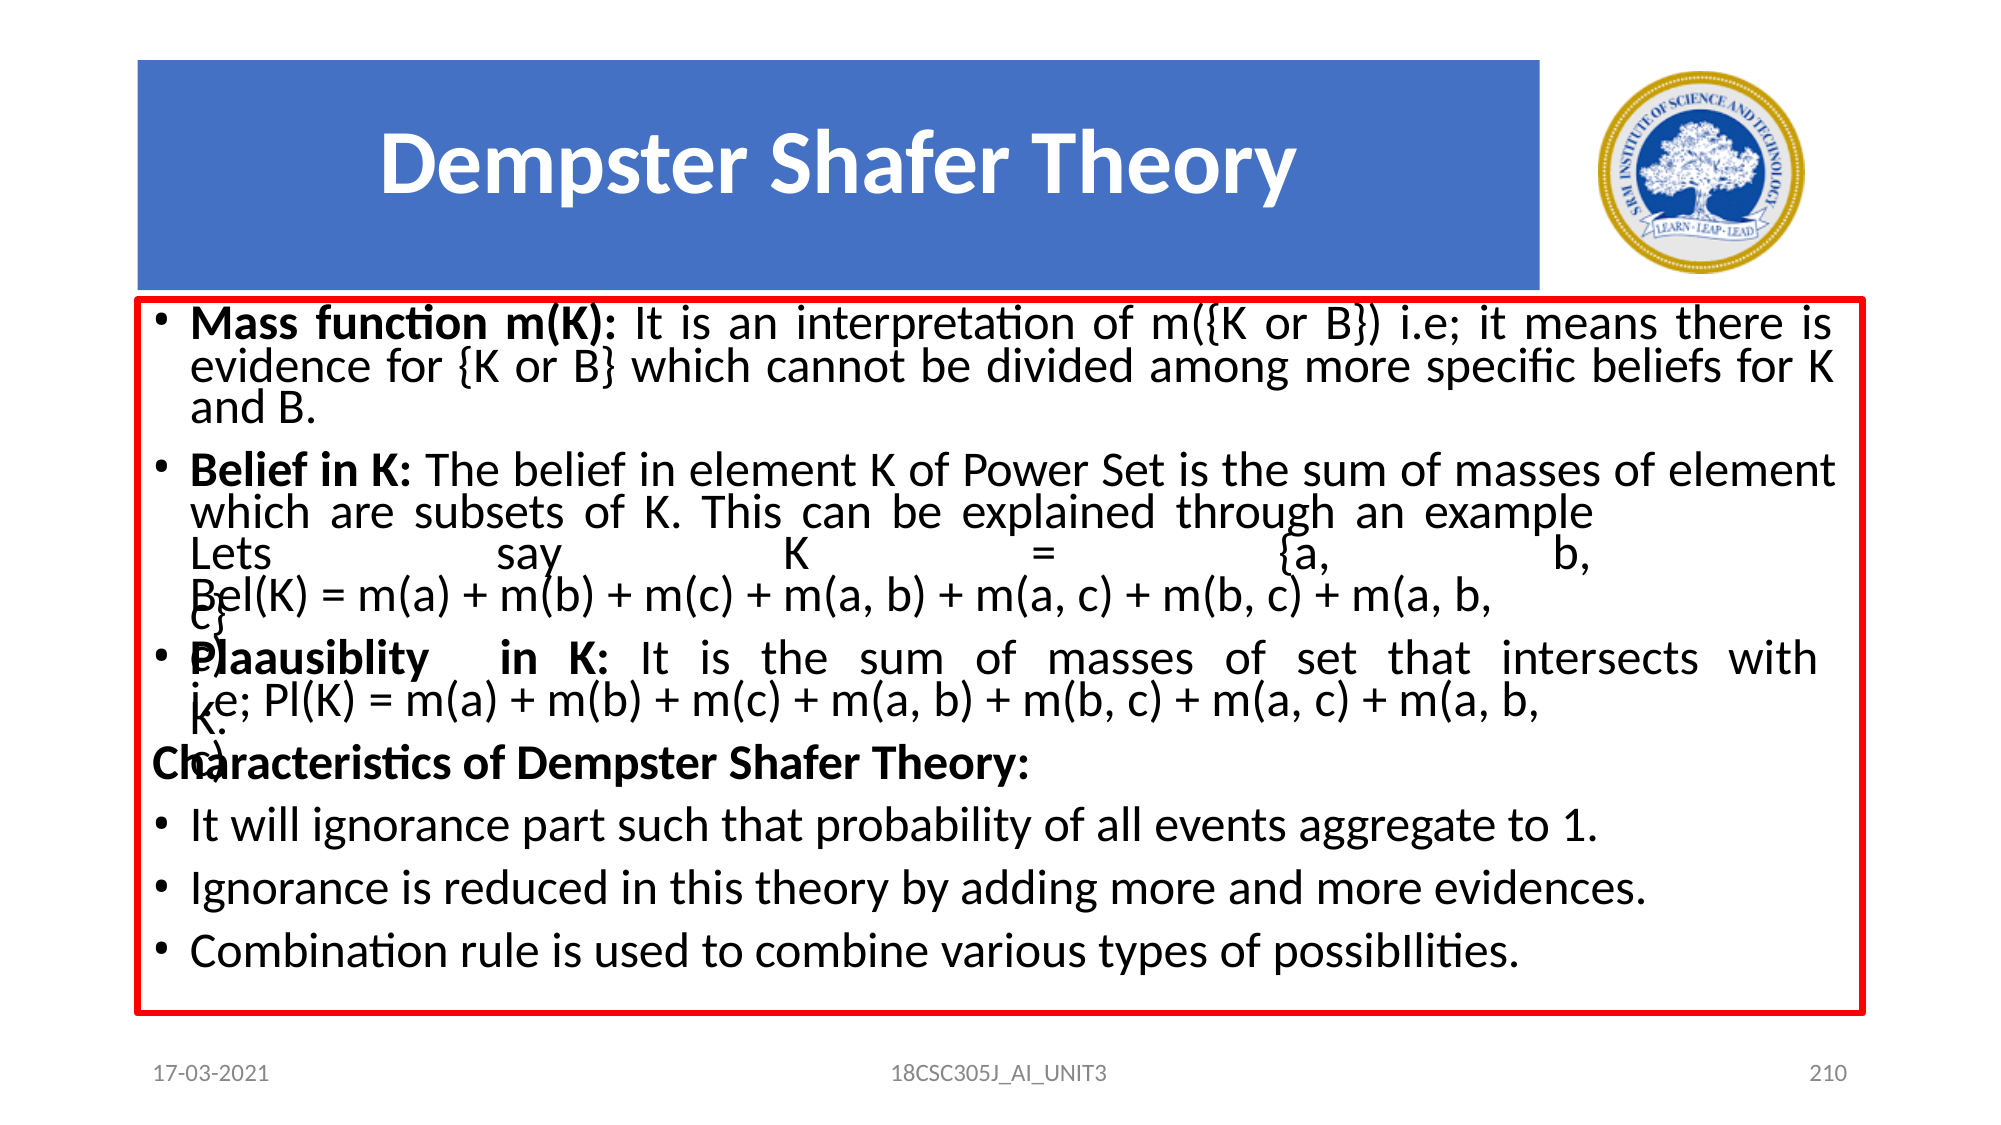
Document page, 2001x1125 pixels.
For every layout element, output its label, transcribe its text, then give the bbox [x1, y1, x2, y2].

text_box Lets say K = {a, b, c} [187, 517, 1850, 622]
text_box 17-03-2021 [150, 1060, 273, 1087]
text_box Characteristics of Dempster Shafer Theory: It will ignorance part such that probability of all events aggregate to 1. Ignorance is reduced in this theory by adding more and more evidences. Combination rule is used to combine various types of possibIlities. [150, 727, 1655, 978]
text_box [137, 299, 1863, 1014]
text_box Mass function m(K): It is an interpretation of m({K or B}) i.e; it means there is evidence for {K or B} which cannot be divided among more specific beliefs for K and B. Belief in K: The belief in element K of Power Set is the sum of masses of element which are subsets of K. This can be explained through an example [150, 286, 1850, 538]
text_box i.e; Pl(K) = m(a) + m(b) + m(c) + m(a, b) + m(b, c) + m(a, c) + m(a, b, c) [187, 664, 1586, 727]
text_box Plaausiblity in K: It is the sum of masses of set that intersects with K. [150, 622, 1850, 745]
picture [1598, 71, 1806, 274]
footer 18CSC305J_AI_UNIT3 [888, 1060, 1112, 1125]
slide_number 210 [1803, 1060, 1854, 1125]
title Dempster Shafer Theory [137, 60, 1540, 291]
text_box Bel(K) = m(a) + m(b) + m(c) + m(a, b) + m(a, c) + m(b, c) + m(a, b, c) [187, 559, 1539, 622]
